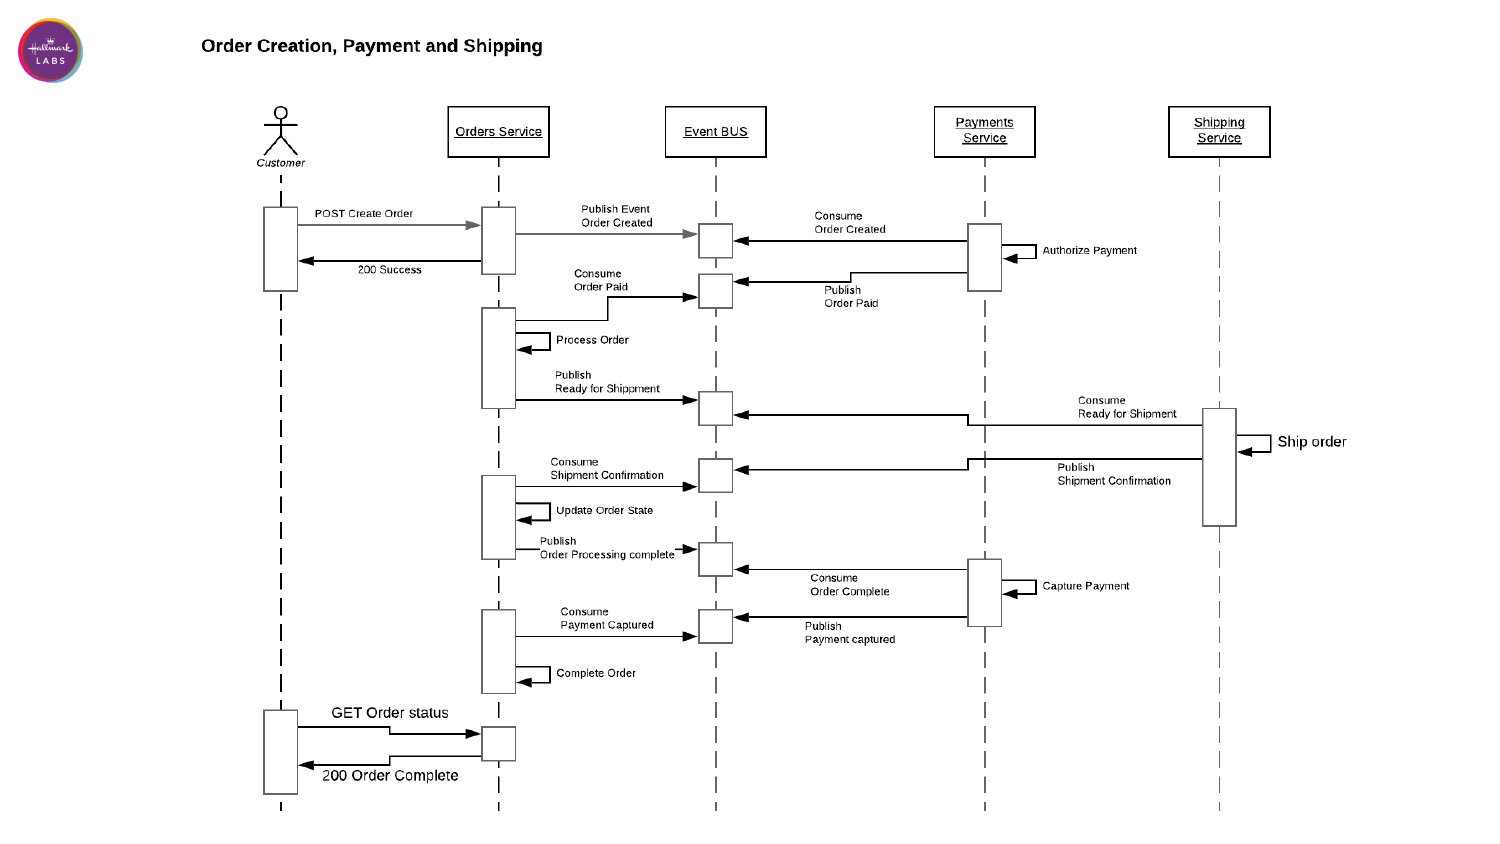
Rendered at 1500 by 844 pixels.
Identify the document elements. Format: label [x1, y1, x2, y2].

picture [163, 0, 1380, 844]
picture [18, 18, 83, 83]
